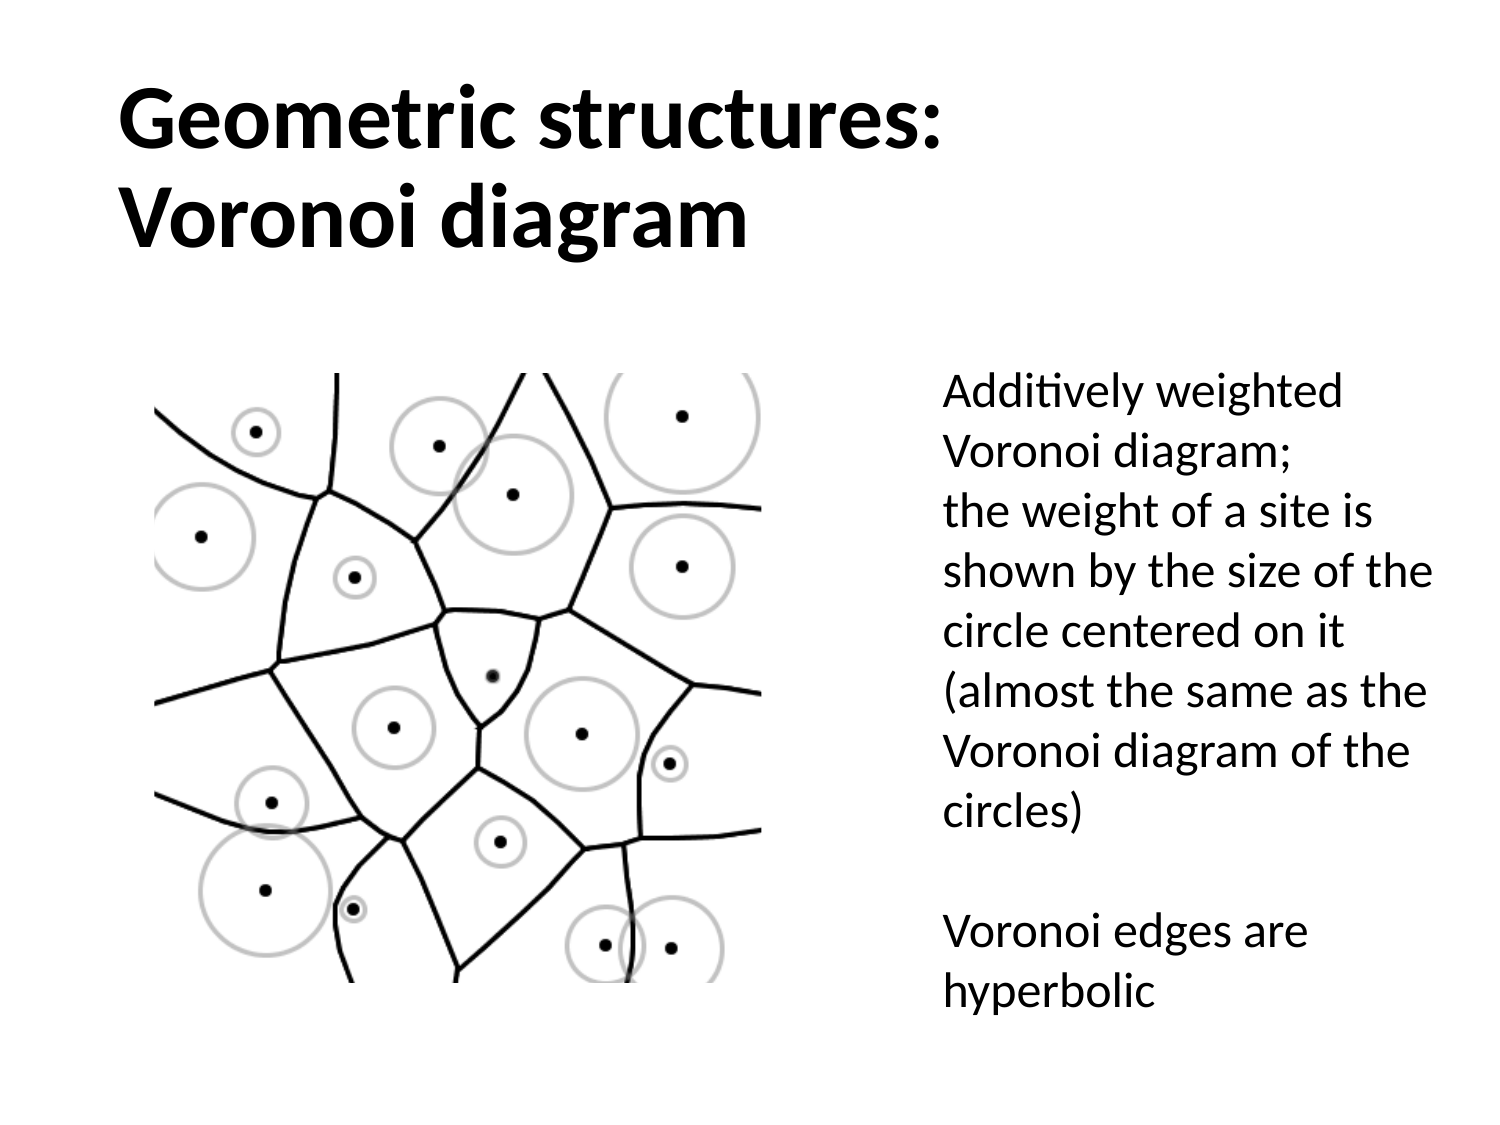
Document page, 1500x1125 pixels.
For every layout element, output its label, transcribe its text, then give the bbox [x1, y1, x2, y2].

text_box Additively weighted Voronoi diagram; the weight of a site is shown by the size of the circle centered on it (almost the same as the Voronoi diagram of the circles) Voronoi edges are hyperbolic [927, 349, 1452, 1025]
picture [154, 373, 762, 983]
title Geometric structures: Voronoi diagram [103, 59, 1174, 278]
